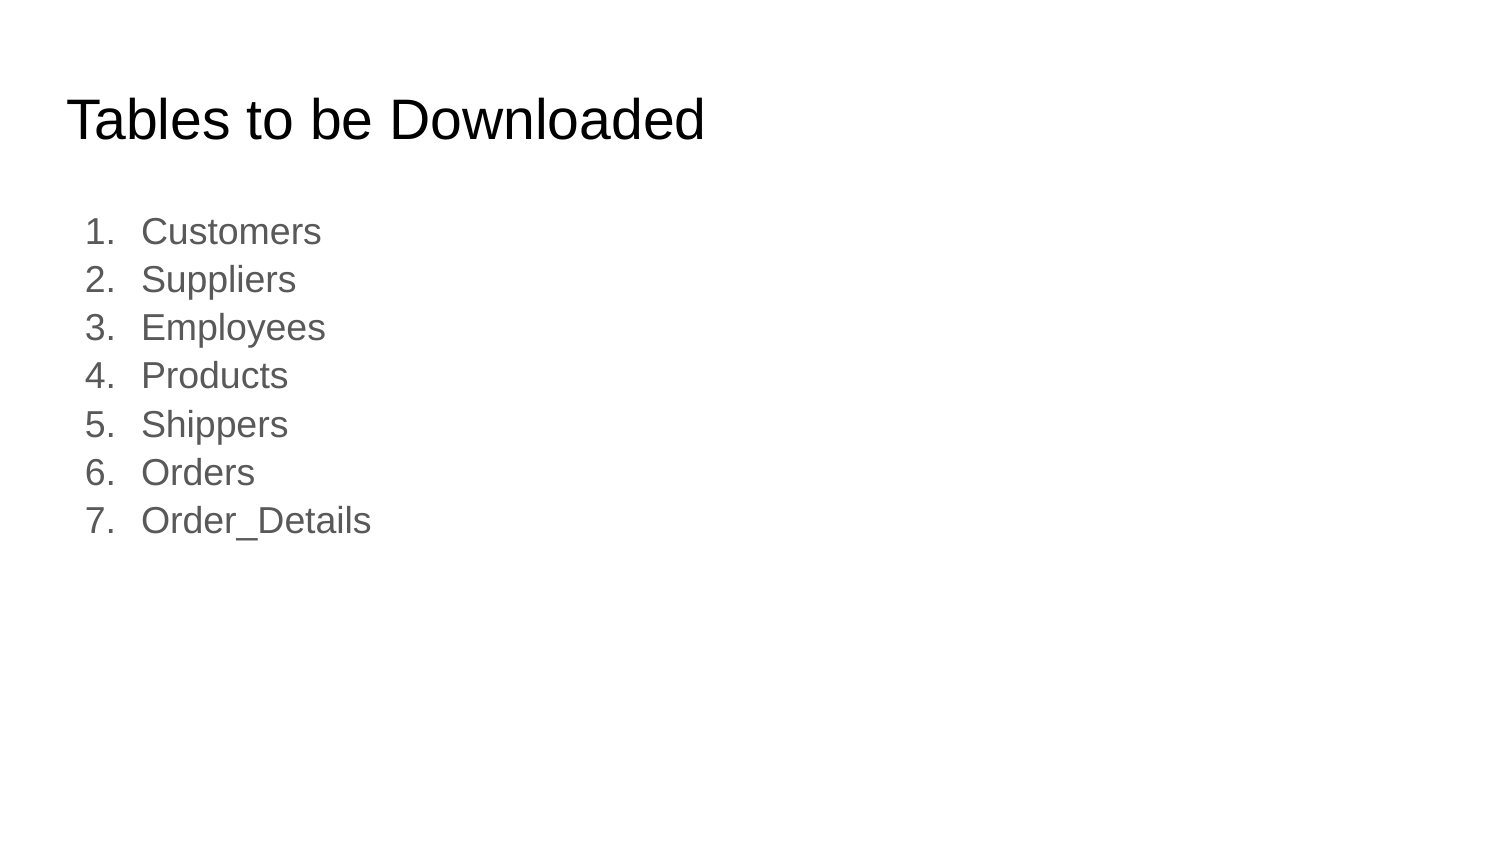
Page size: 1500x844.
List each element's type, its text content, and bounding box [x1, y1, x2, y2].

title Tables to be Downloaded [51, 72, 1449, 167]
list Customers Suppliers Employees Products Shippers Orders Order_Details [51, 189, 1449, 750]
